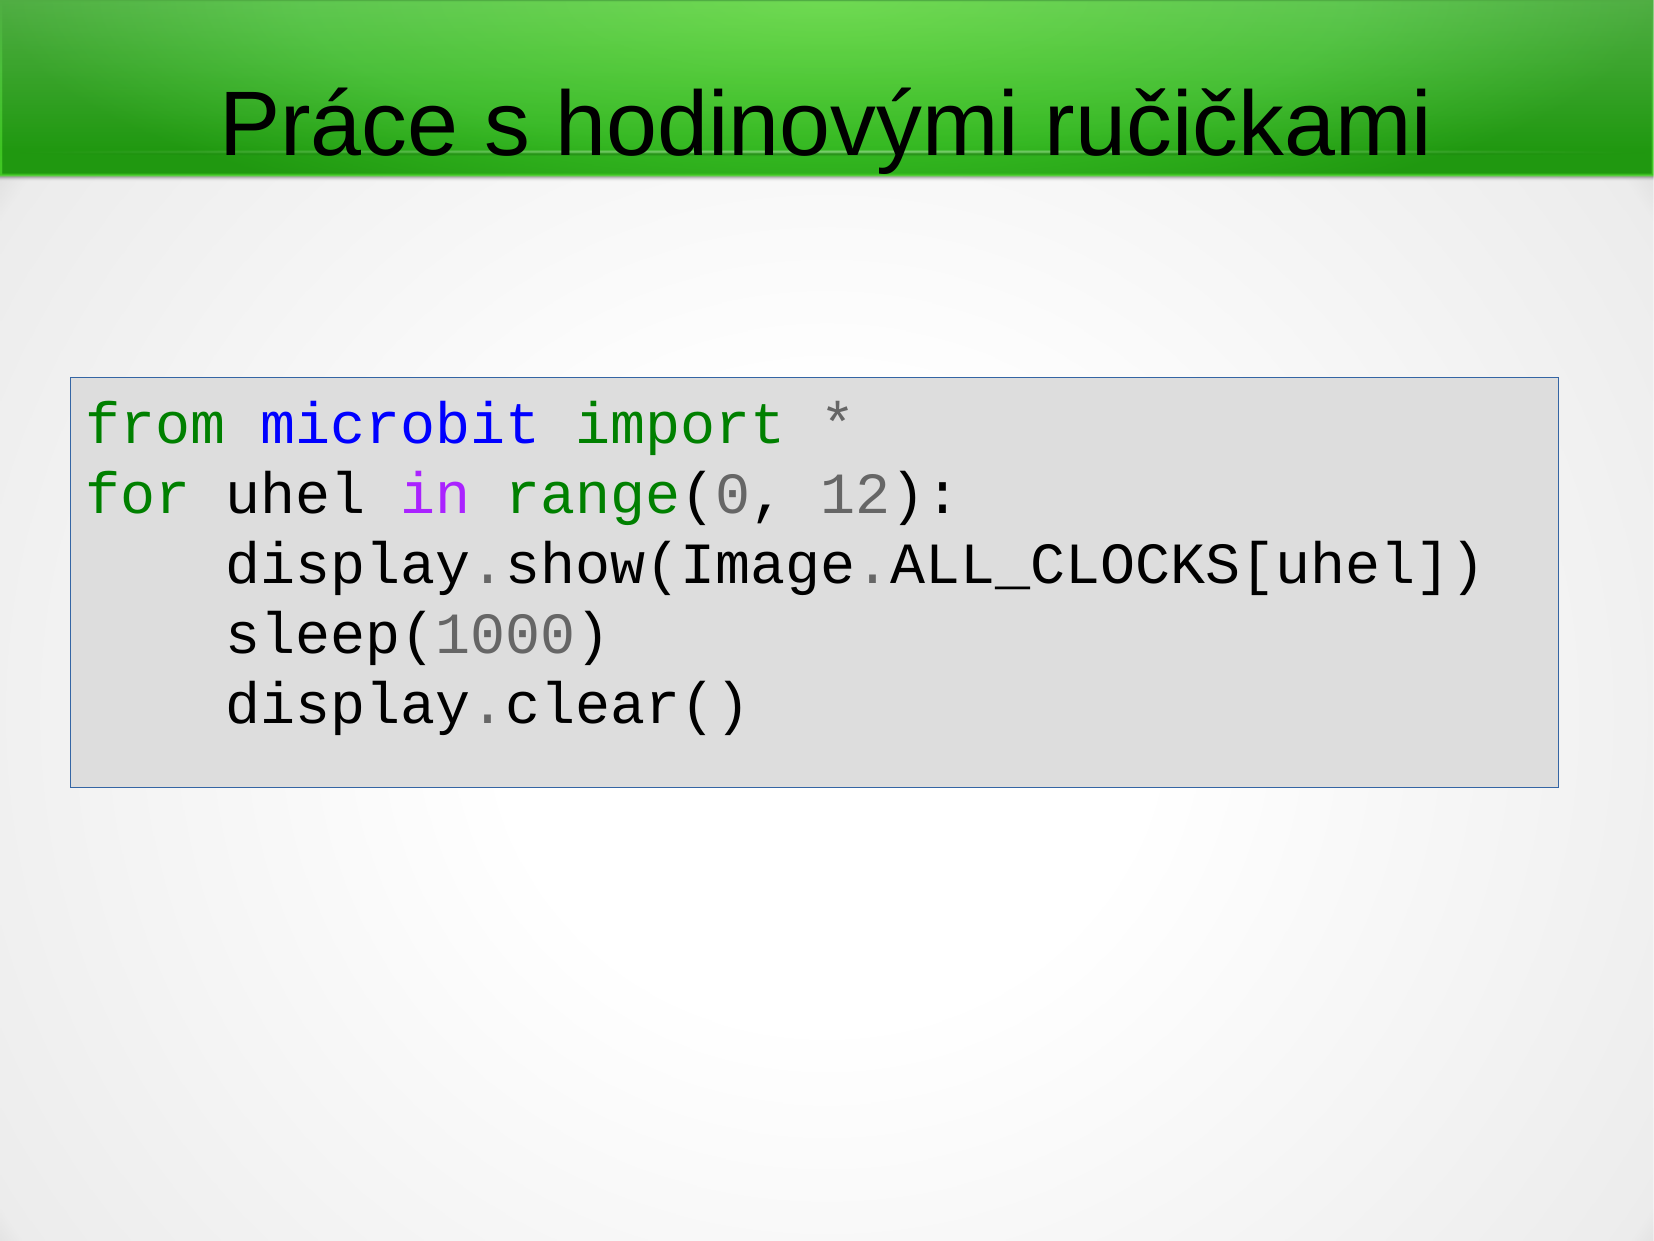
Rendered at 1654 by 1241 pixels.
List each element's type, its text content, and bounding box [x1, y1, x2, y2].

text_box Práce s hodinovými ručičkami [82, 22, 1571, 230]
picture [0, 0, 1654, 1241]
text_box from microbit import * for uhel in range(0, 12): display.show(Image.ALL_CLOCKS[uhel]) sleep(1000) display.clear() [70, 377, 1559, 788]
